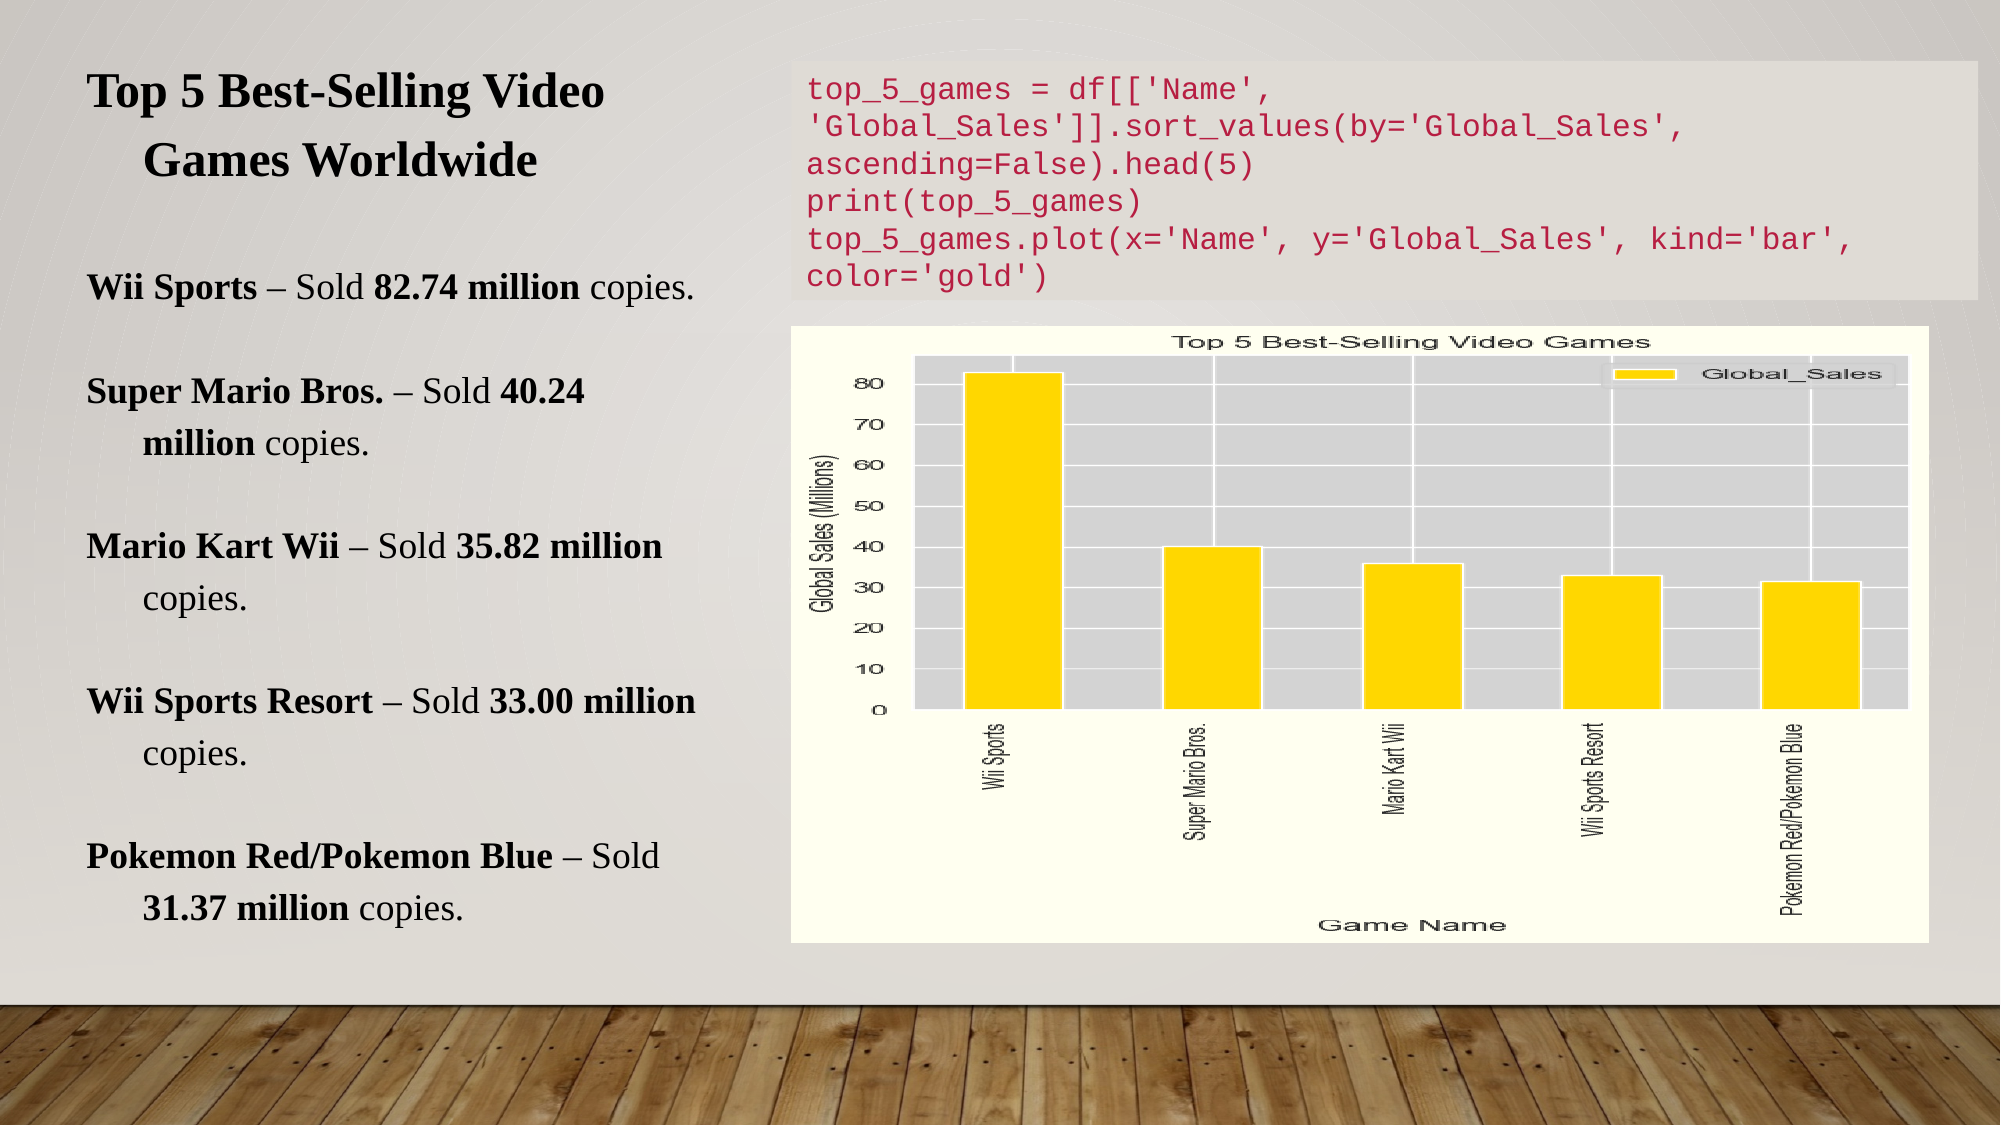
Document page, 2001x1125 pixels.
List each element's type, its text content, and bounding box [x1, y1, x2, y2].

picture [790, 325, 1929, 944]
picture [0, 1005, 2000, 1125]
text_box top_5_games = df[['Name', 'Global_Sales']].sort_values(by='Global_Sales', ascending=False).head(5) print(top_5_games) top_5_games.plot(x='Name', y='Global_Sales', kind='bar', color='gold') [791, 60, 1979, 301]
text_box Top 5 Best-Selling Video Games Worldwide Wii Sports – Sold 82.74 million copies. Super Mario Bros. – Sold 40.24 million copies. Mario Kart Wii – Sold 35.82 million copies. Wii Sports Resort – Sold 33.00 million copies. Pokemon Red/Pokemon Blue – Sold 31.37 million copies. [71, 41, 716, 936]
